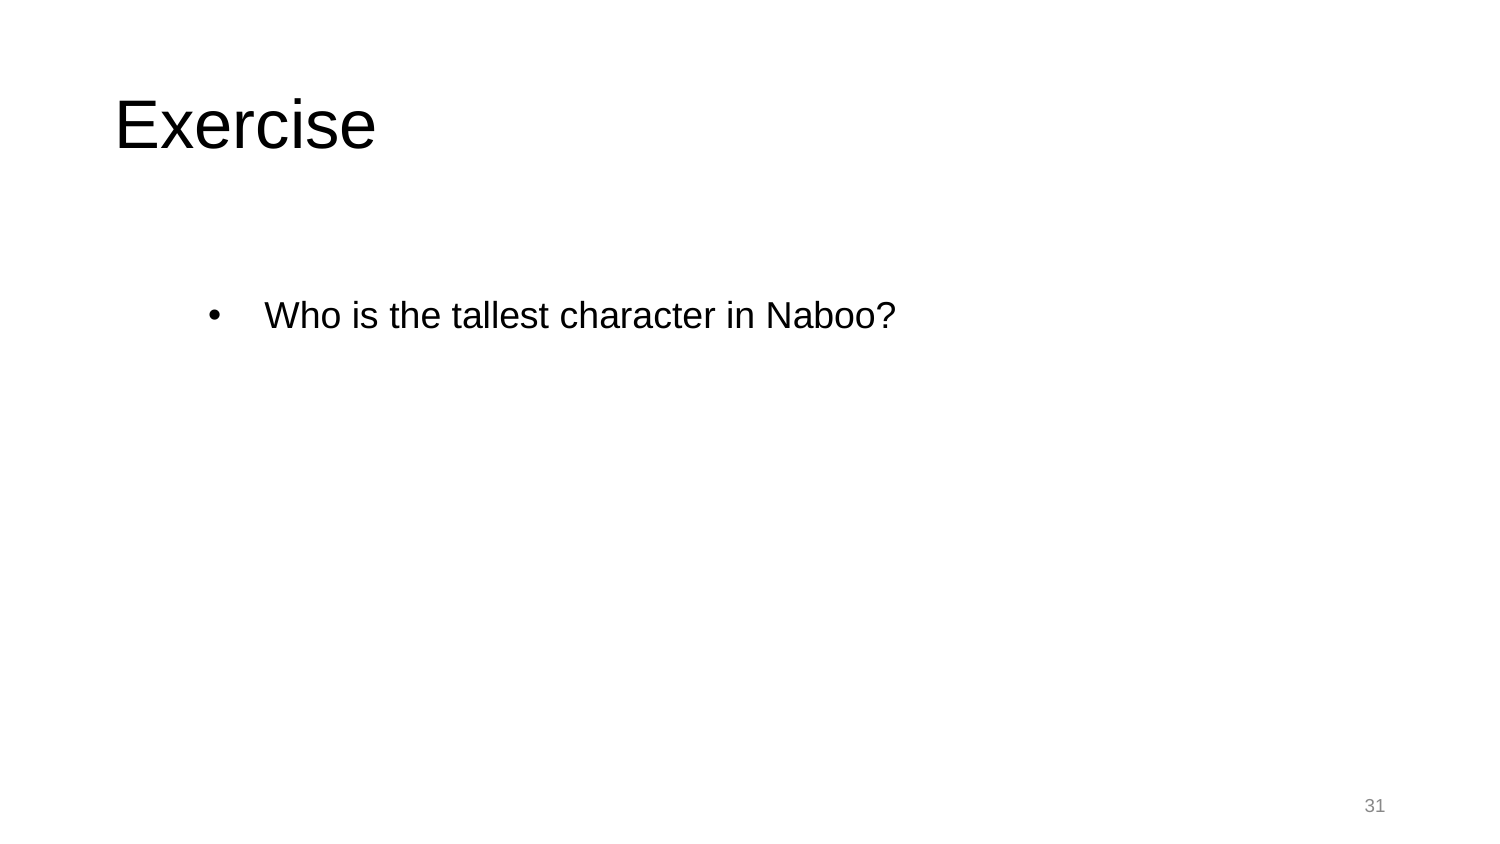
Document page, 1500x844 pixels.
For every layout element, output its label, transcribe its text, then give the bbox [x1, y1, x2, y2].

list Who is the tallest character in Naboo? [103, 224, 1397, 760]
title Exercise [103, 44, 1397, 208]
slide_number 31 [1059, 782, 1397, 827]
